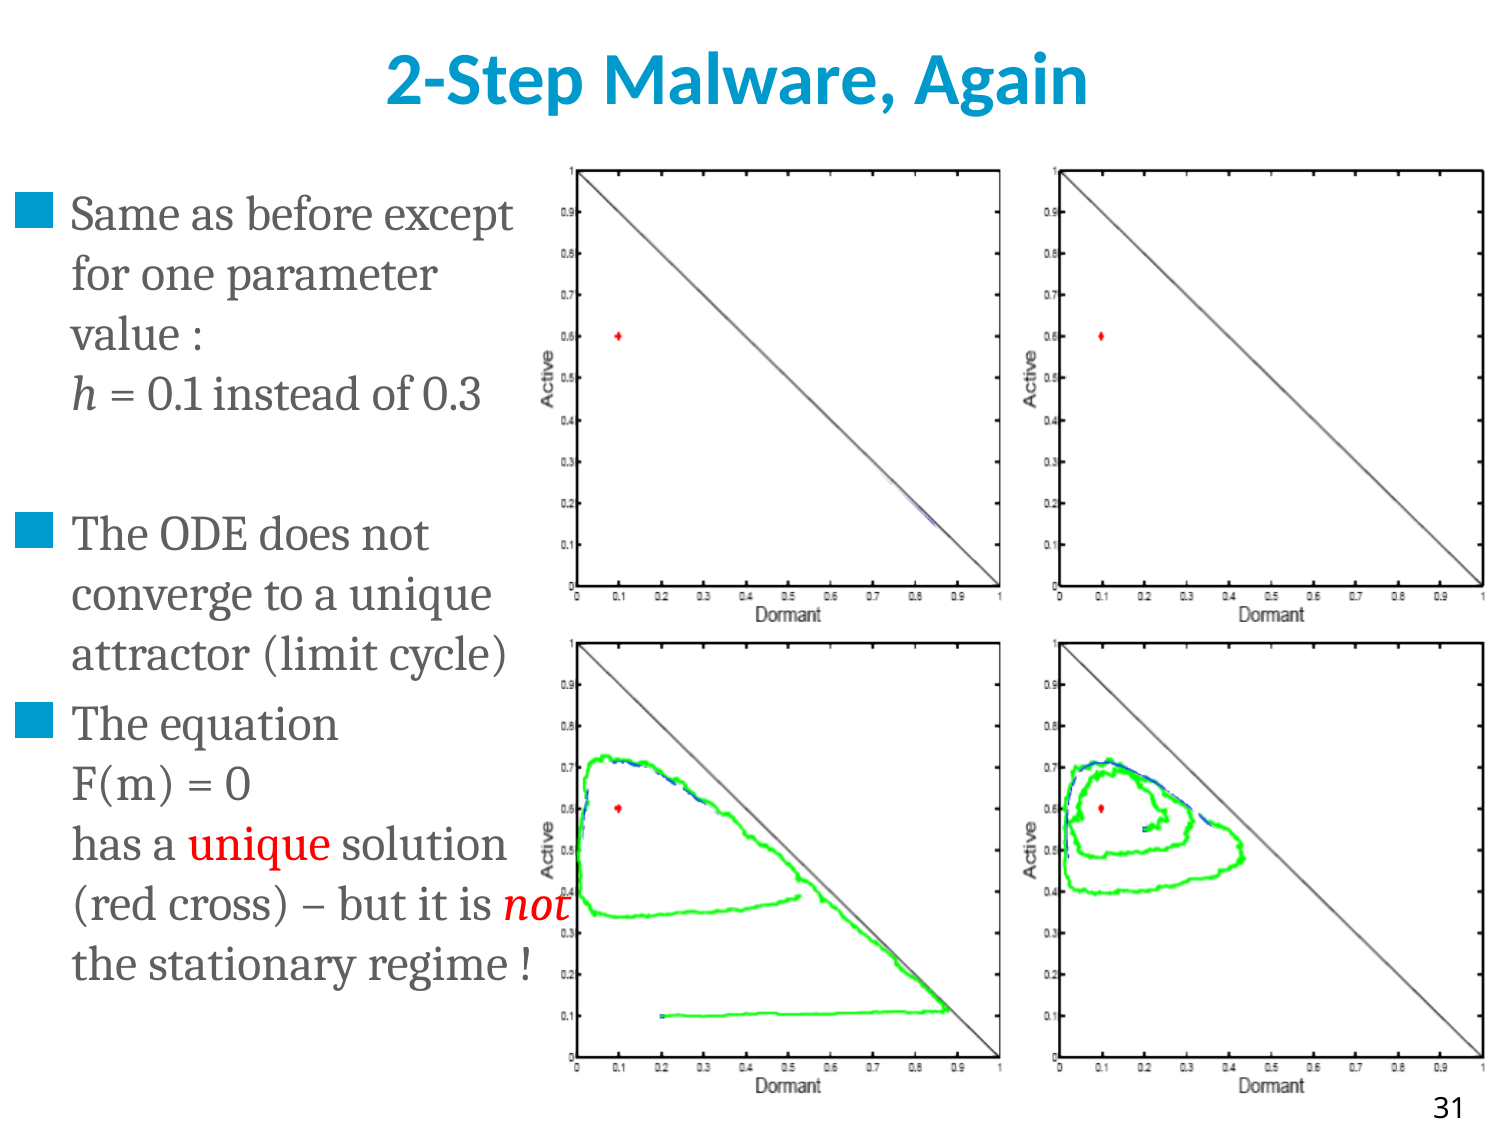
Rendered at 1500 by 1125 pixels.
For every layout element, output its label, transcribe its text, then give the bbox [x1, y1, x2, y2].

footer 31 [1399, 1113, 1500, 1125]
title 2-Step Malware, Again [17, 0, 1460, 150]
picture [540, 138, 1500, 1107]
list Same as before except for one parameter value : h = 0.1 instead of 0.3 The ODE does not converge to a unique attractor (limit cycle) The equation F(m) = 0 has a unique solution (red cross) – but it is not the stationary regime ! [0, 172, 535, 1107]
